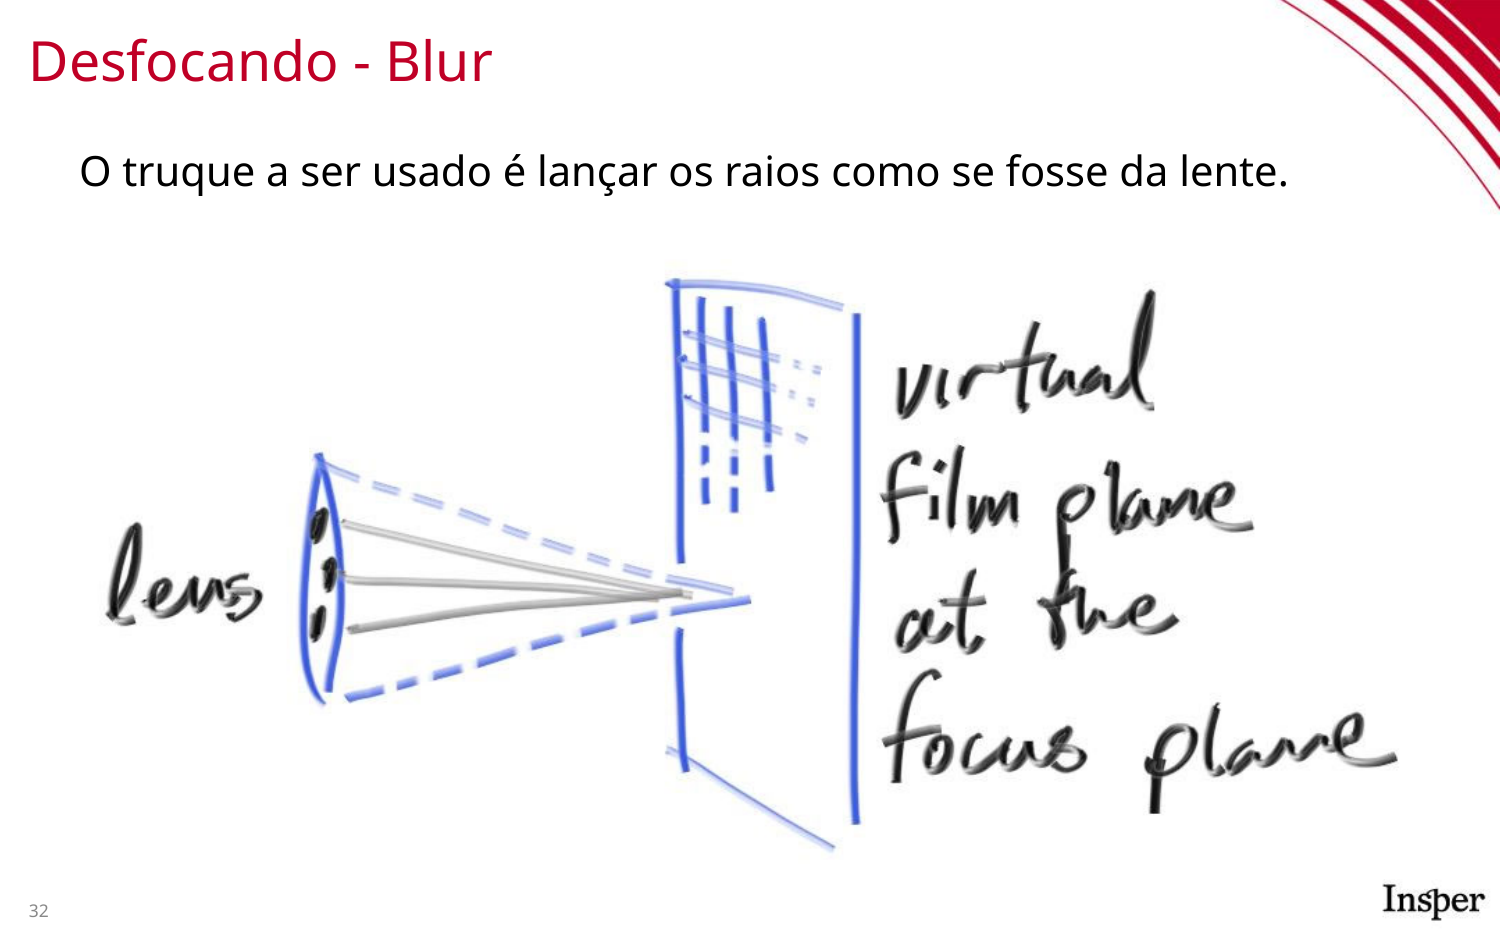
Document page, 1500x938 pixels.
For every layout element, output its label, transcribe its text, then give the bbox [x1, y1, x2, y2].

slide_number ‹#› [0, 887, 78, 938]
picture [87, 0, 1500, 938]
list O truque a ser usado é lançar os raios como se fosse da lente. [64, 137, 1470, 234]
title Desfocando - Blur [13, 18, 1397, 104]
